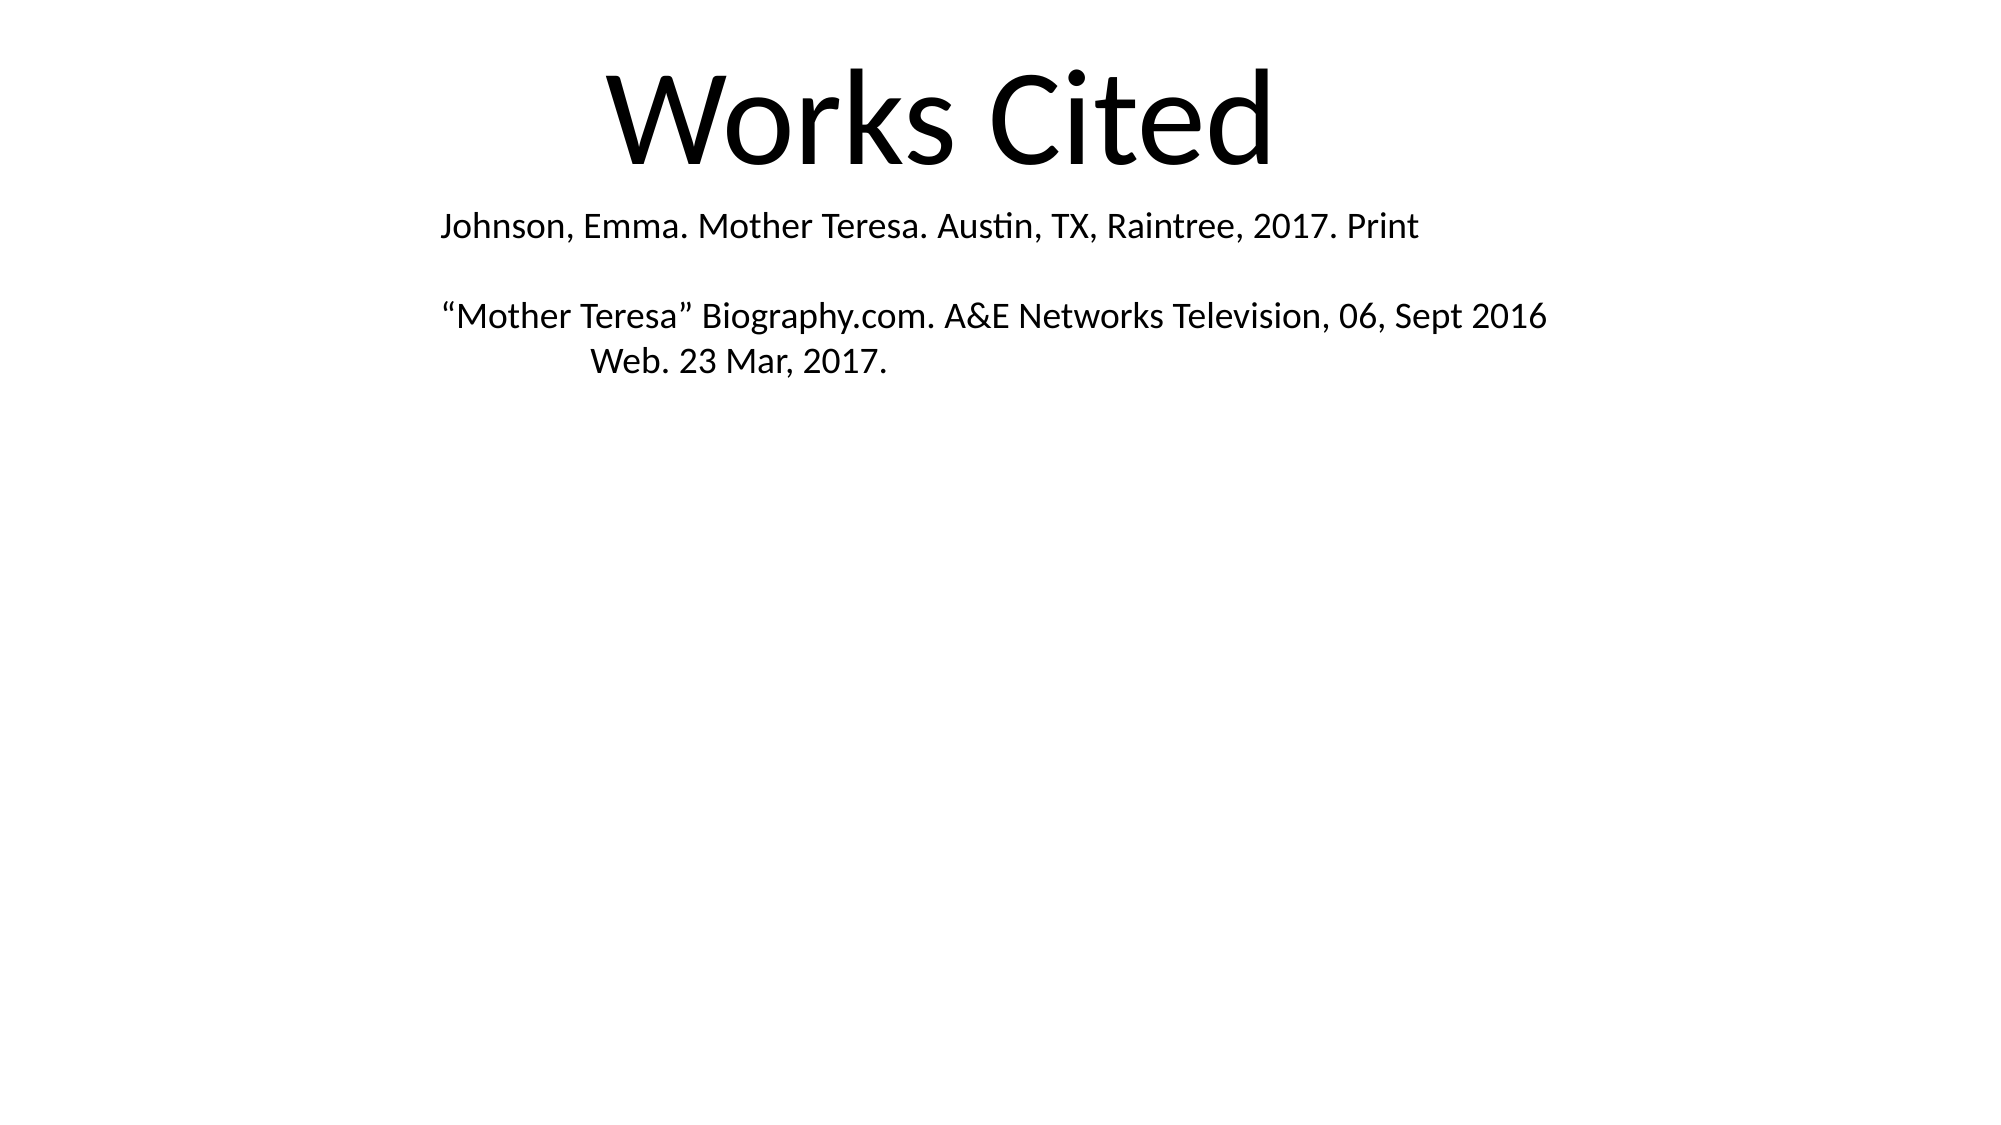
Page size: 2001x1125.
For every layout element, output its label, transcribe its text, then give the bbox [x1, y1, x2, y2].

text_box Works Cited [590, 19, 1397, 193]
text_box Johnson, Emma. Mother Teresa. Austin, TX, Raintree, 2017. Print “Mother Teresa” Biography.com. A&E Networks Television, 06, Sept 2016 Web. 23 Mar, 2017. [425, 193, 1593, 389]
